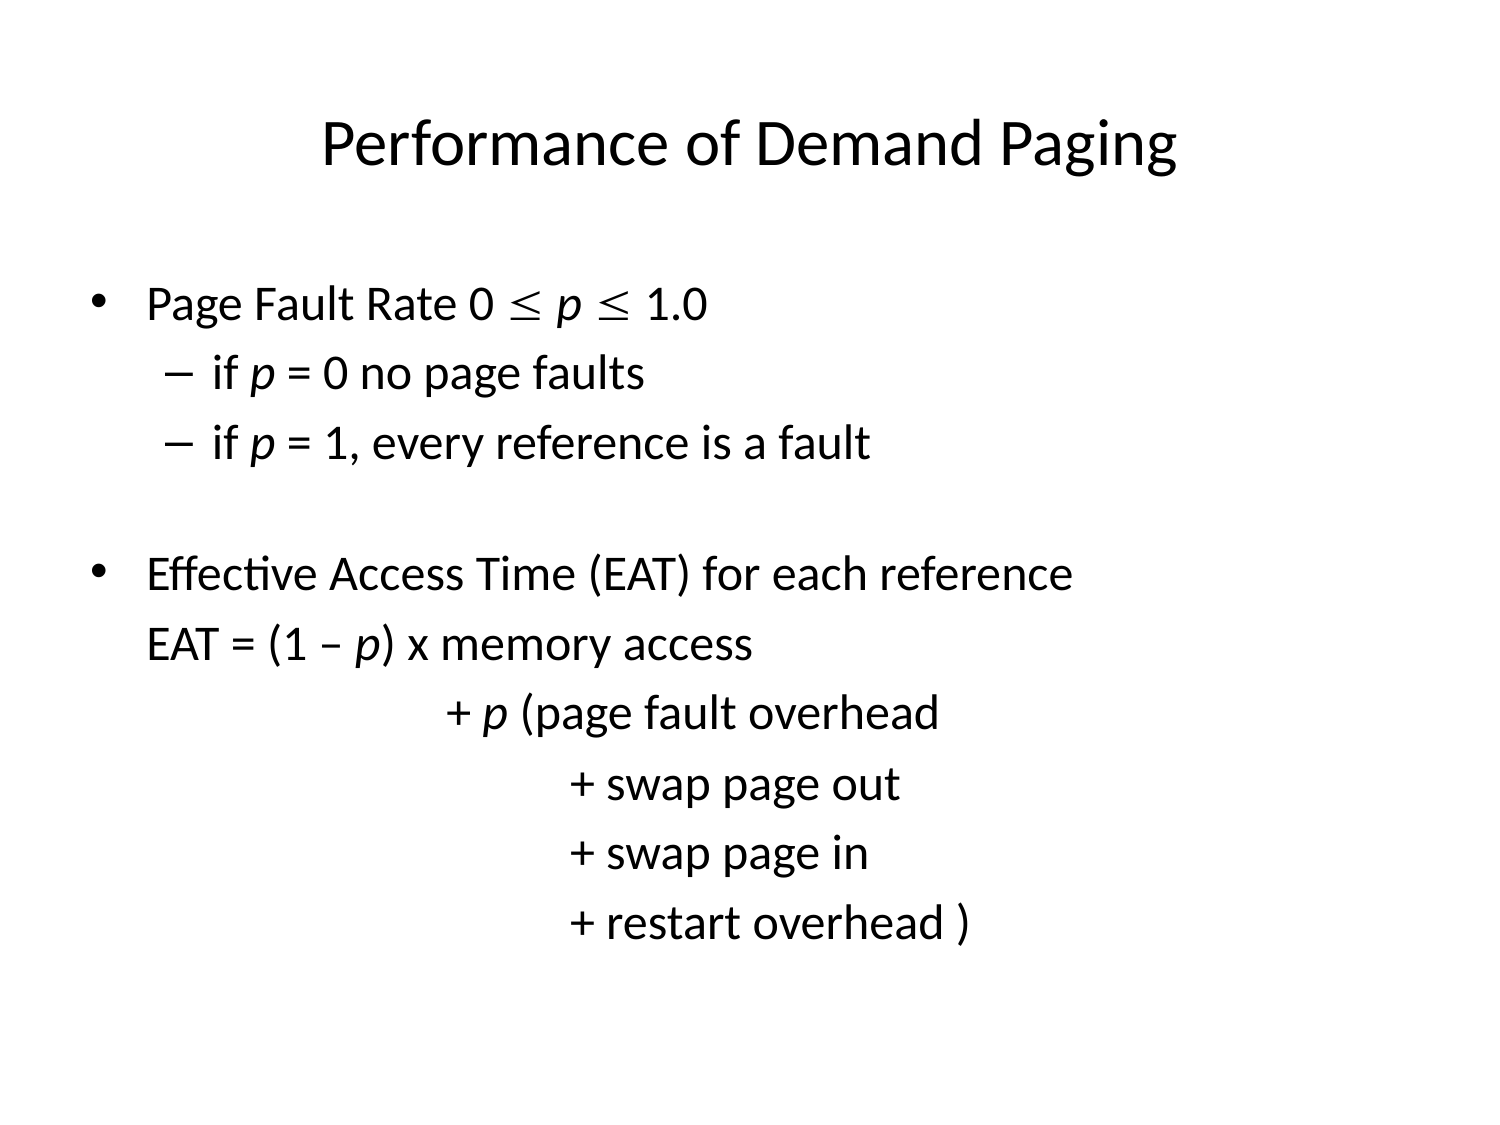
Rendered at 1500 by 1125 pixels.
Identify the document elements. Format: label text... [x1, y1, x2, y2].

list Page Fault Rate 0  p  1.0 if p = 0 no page faults if p = 1, every reference is a fault Effective Access Time (EAT) for each reference EAT = (1 – p) x memory access + p (page fault overhead + swap page out + swap page in + restart overhead ) [75, 262, 1425, 1005]
title Performance of Demand Paging [75, 45, 1425, 233]
